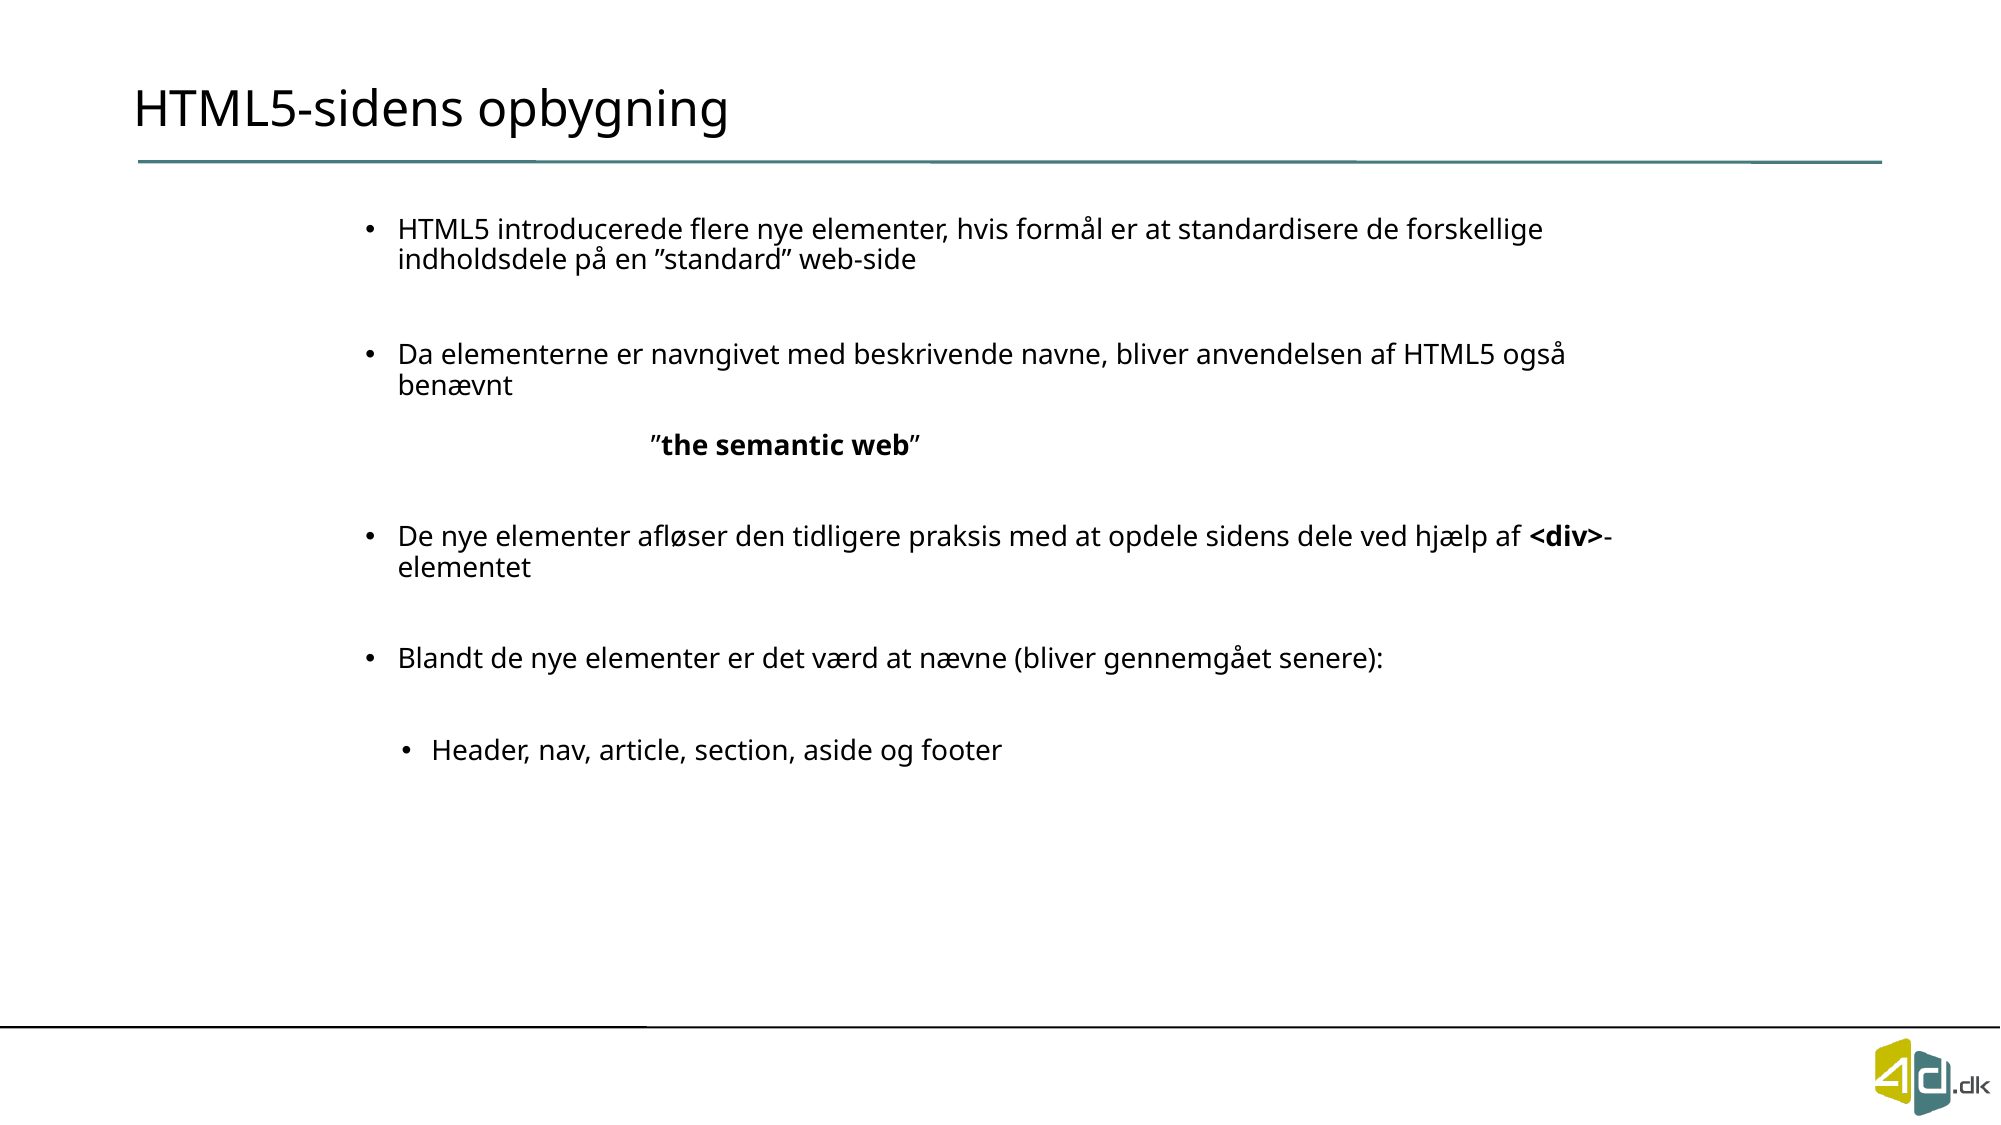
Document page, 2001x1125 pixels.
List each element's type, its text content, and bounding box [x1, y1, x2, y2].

list HTML5 introducerede flere nye elementer, hvis formål er at standardisere de forskellige indholdsdele på en ”standard” web-side Da elementerne er navngivet med beskrivende navne, bliver anvendelsen af HTML5 også benævnt ”the semantic web” De nye elementer afløser den tidligere praksis med at opdele sidens dele ved hjælp af <div>-elementet Blandt de nye elementer er det værd at nævne (bliver gennemgået senere): Header, nav, article, section, aside og footer [350, 208, 1662, 988]
title HTML5-sidens opbygning [118, 59, 1883, 162]
picture [1865, 1033, 1997, 1122]
